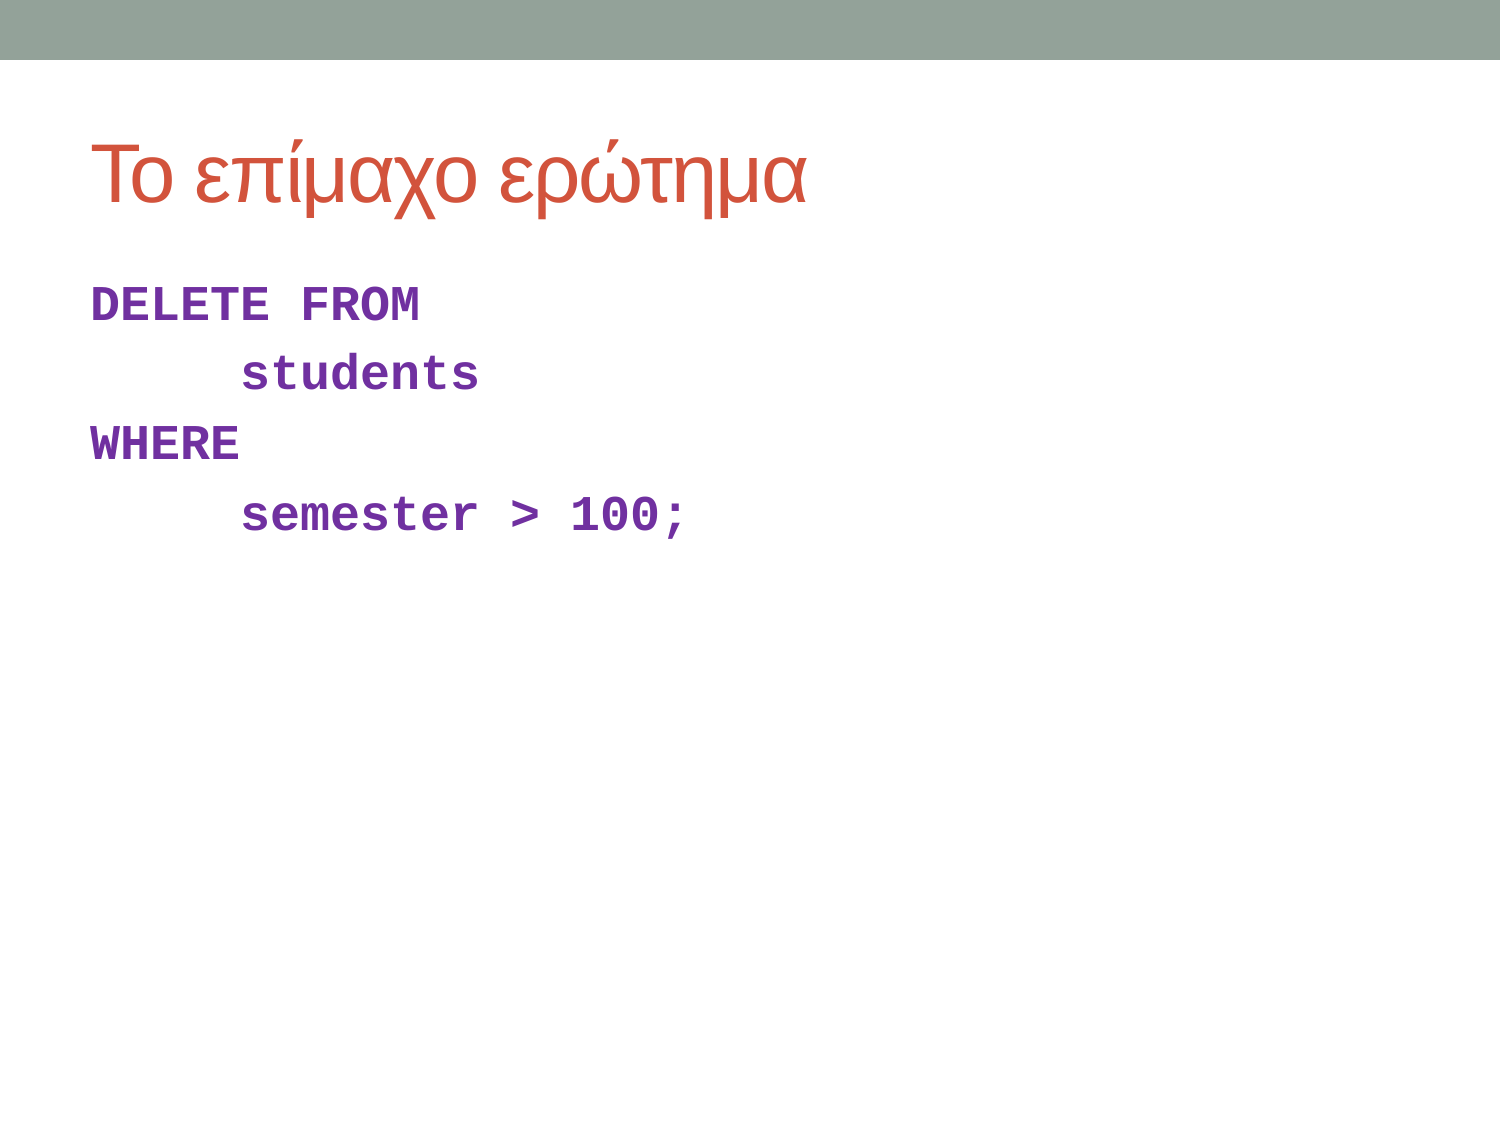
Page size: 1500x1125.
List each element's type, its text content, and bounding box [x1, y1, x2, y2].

list DELETE FROM students WHERE semester > 100; [75, 262, 1425, 1063]
title Το επίμαχο ερώτημα [75, 87, 1425, 250]
